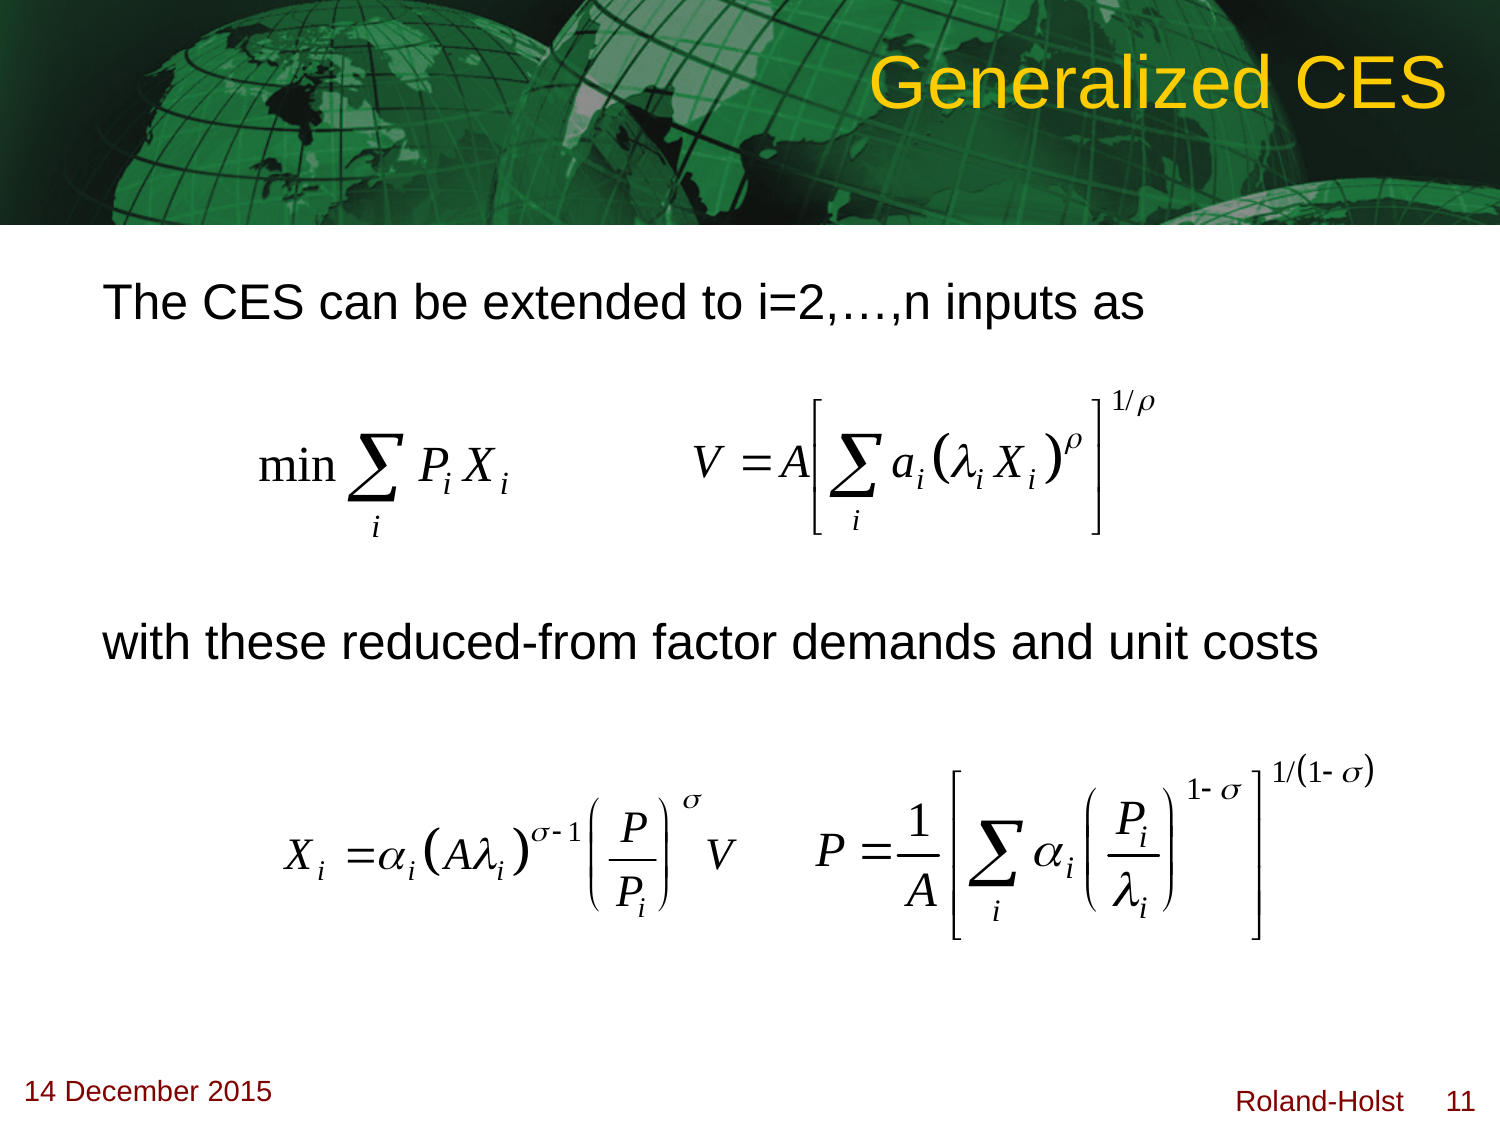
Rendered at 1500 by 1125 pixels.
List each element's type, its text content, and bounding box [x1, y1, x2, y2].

title Generalized CES [214, 22, 1464, 136]
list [802, 744, 1386, 951]
picture [0, 0, 1500, 225]
text_box The CES can be extended to i=2,…,n inputs as with these reduced-from factor demands and unit costs [87, 262, 1425, 848]
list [688, 377, 1164, 547]
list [248, 420, 526, 551]
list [271, 774, 747, 931]
